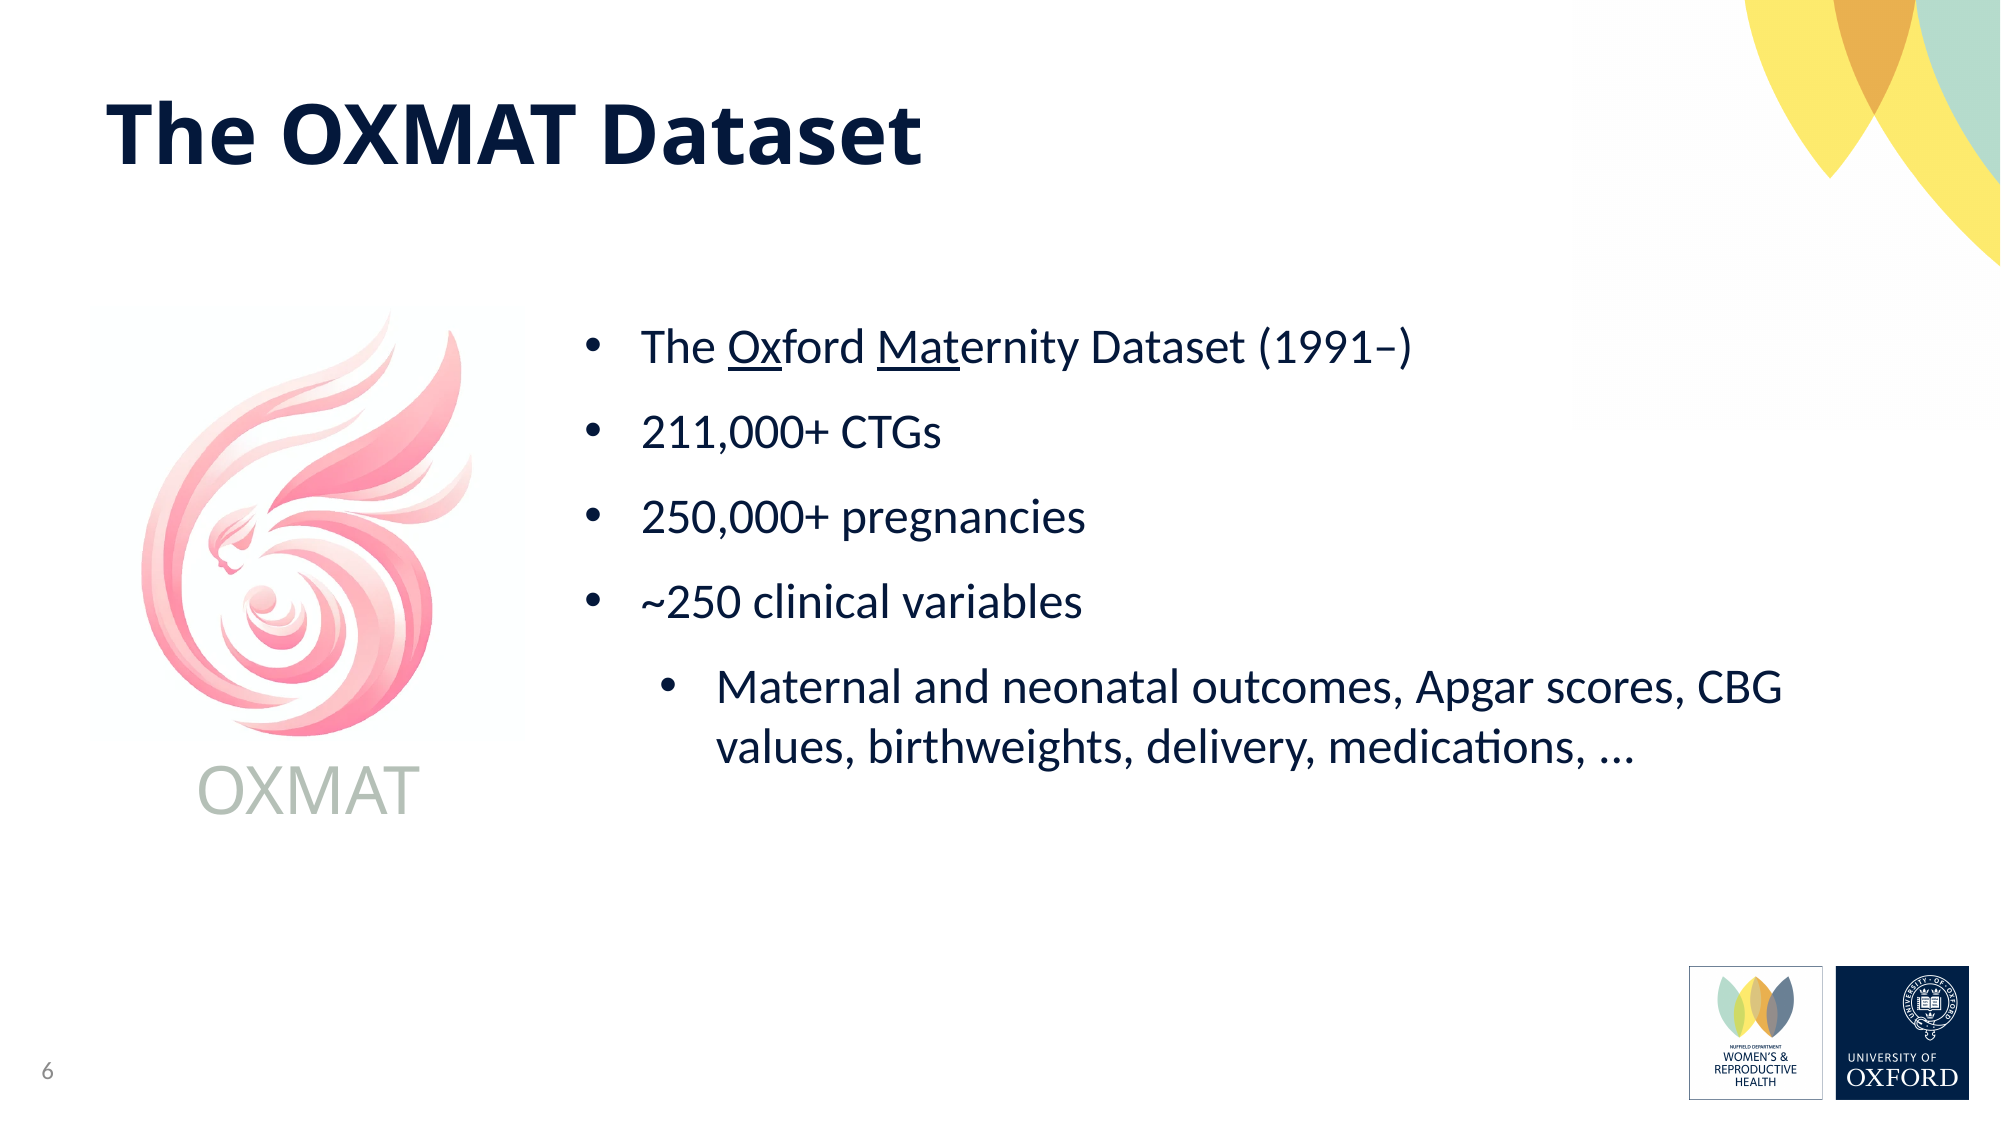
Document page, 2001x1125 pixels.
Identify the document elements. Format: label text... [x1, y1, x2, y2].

picture [1572, 0, 2001, 430]
slide_number 6 [26, 1039, 113, 1100]
text_box The OXMAT Dataset [90, 73, 1175, 189]
text_box OXMAT [168, 741, 447, 836]
picture [90, 306, 525, 741]
text_box The Oxford Maternity Dataset (1991–) 211,000+ CTGs 250,000+ pregnancies ~250 clinical variables Maternal and neonatal outcomes, Apgar scores, CBG values, birthweights, delivery, medications, ... [569, 306, 1883, 867]
picture [1689, 966, 1969, 1100]
